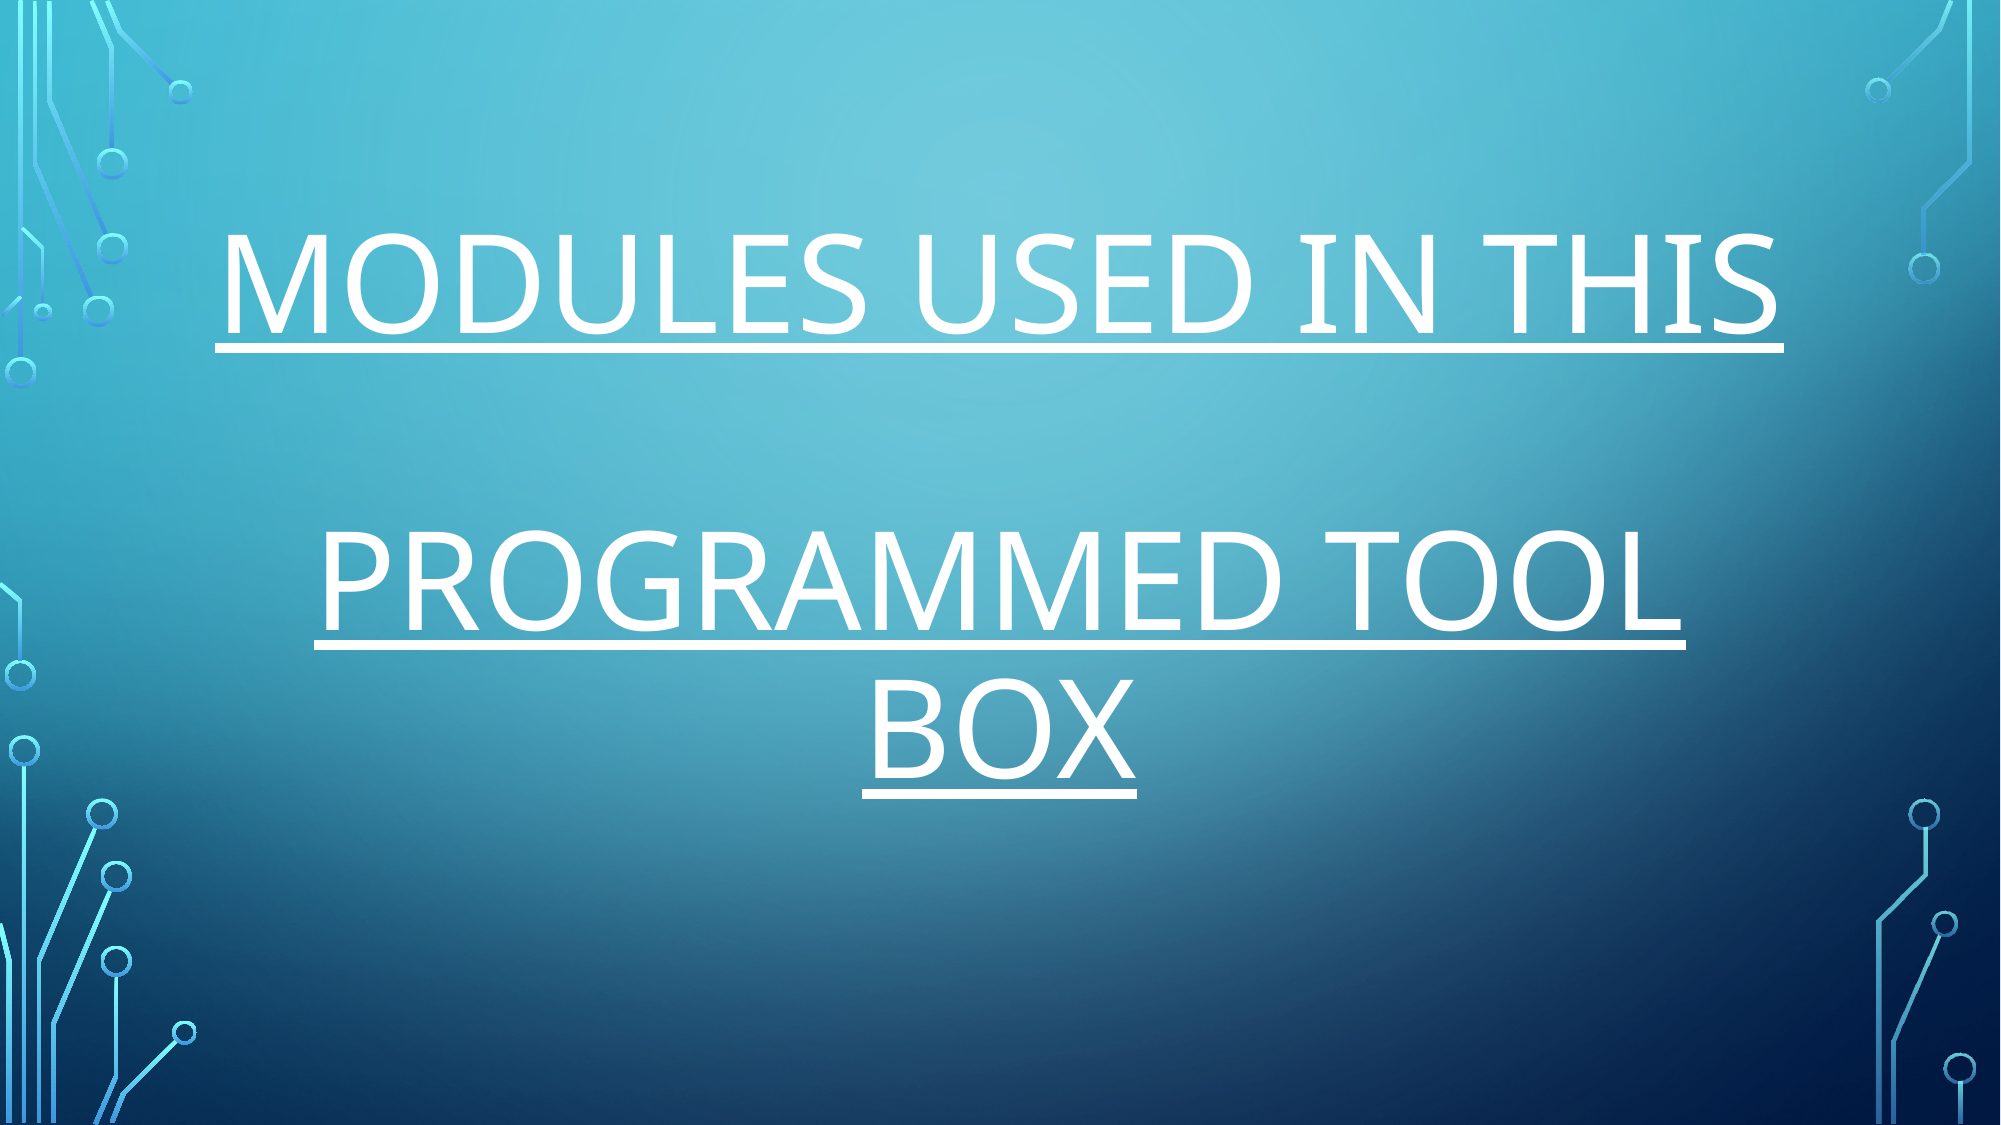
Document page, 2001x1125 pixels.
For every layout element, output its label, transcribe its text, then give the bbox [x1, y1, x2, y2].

title MODULEs USED IN THIS programmed tool box [187, 171, 1813, 852]
